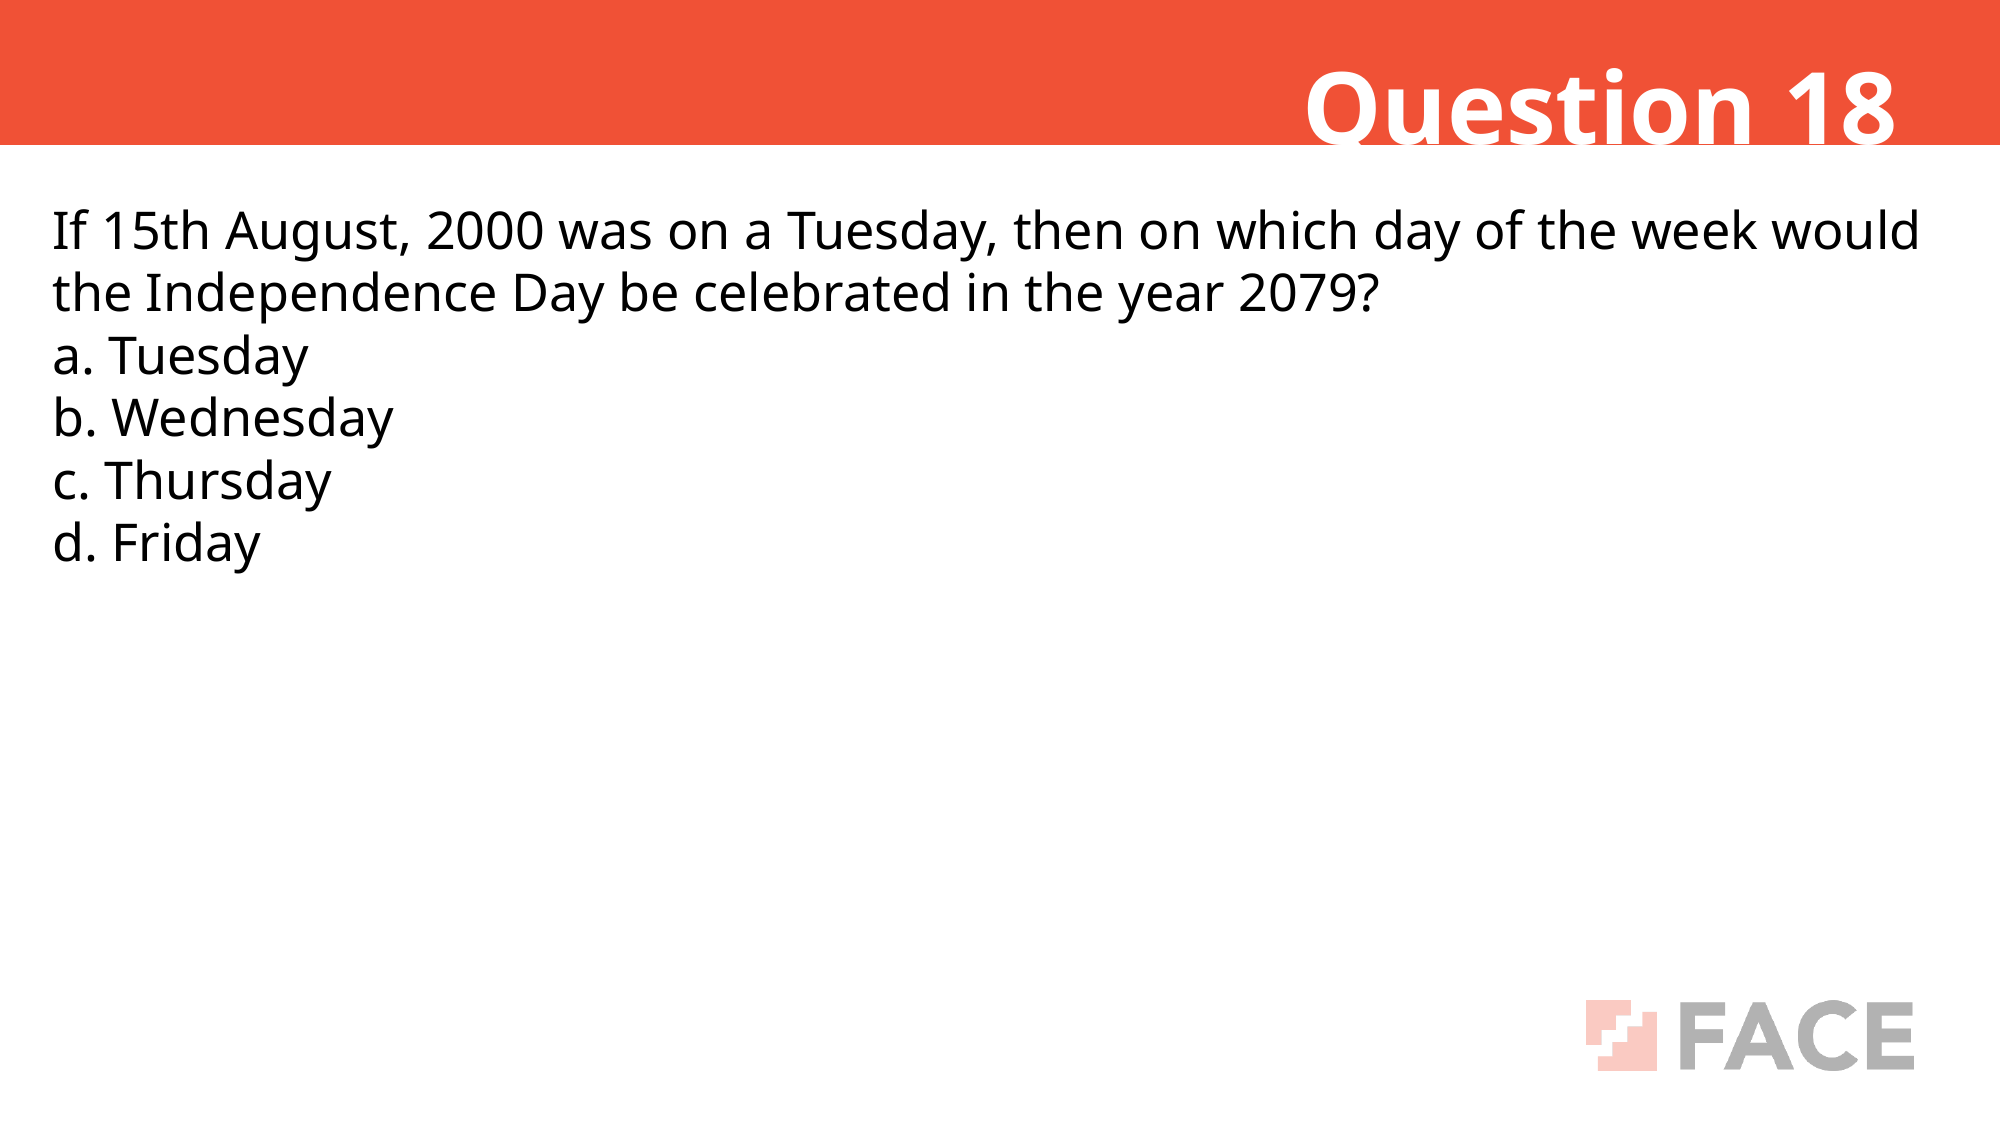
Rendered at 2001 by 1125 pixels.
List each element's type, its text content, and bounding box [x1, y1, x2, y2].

text_box Question 18 [638, 37, 1914, 173]
text_box If 15th August, 2000 was on a Tuesday, then on which day of the week would the Independence Day be celebrated in the year 2079? a. Tuesday b. Wednesday c. Thursday d. Friday [37, 189, 1963, 580]
picture [1586, 1000, 1914, 1072]
text_box [0, 0, 2000, 147]
